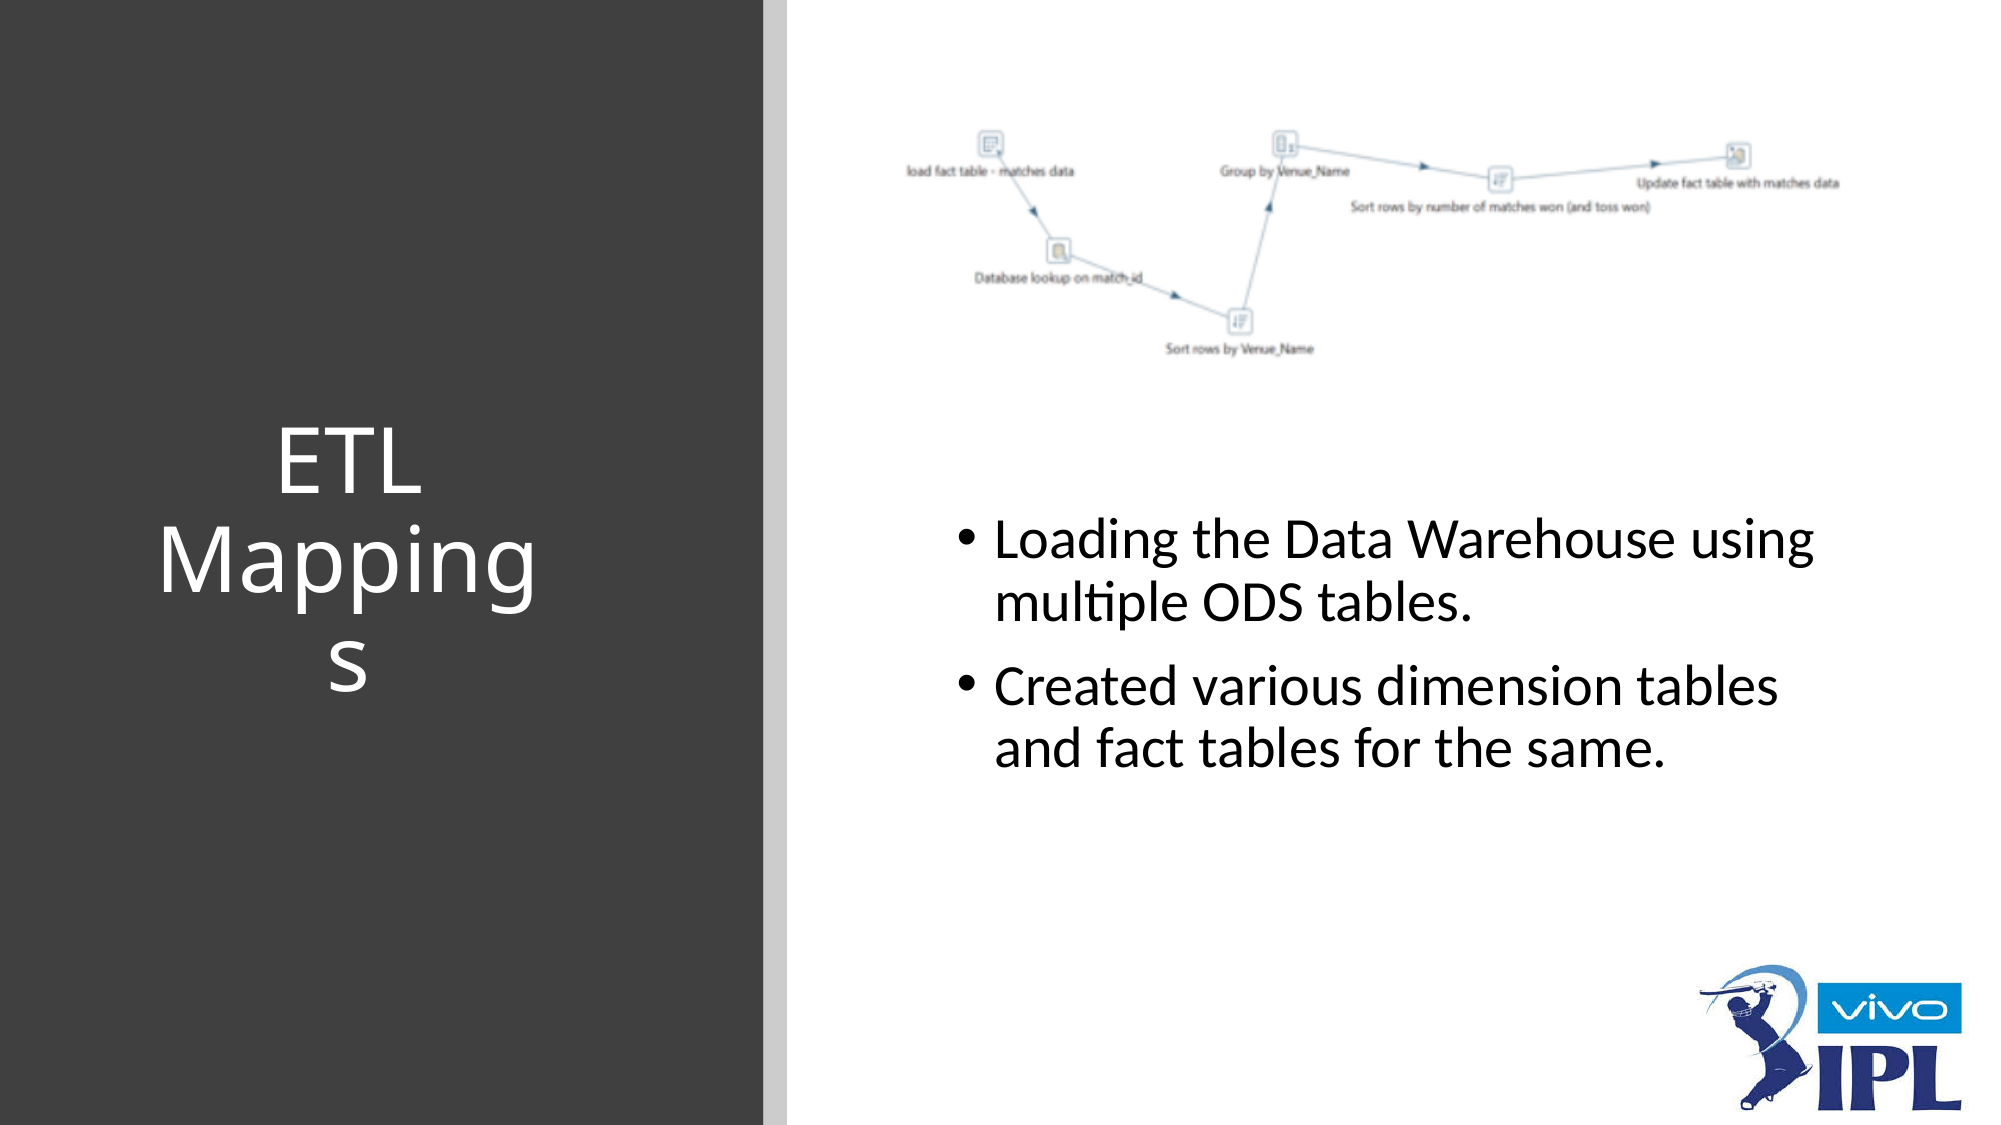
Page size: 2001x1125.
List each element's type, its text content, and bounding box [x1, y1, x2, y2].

picture [1688, 956, 2000, 1125]
text_box [0, 0, 762, 1125]
text_box [762, 0, 788, 1125]
picture [904, 91, 1845, 373]
text_box Loading the Data Warehouse using multiple ODS tables. Created various dimension tables and fact tables for the same. [941, 500, 1845, 908]
title ETL Mappings [134, 274, 562, 851]
